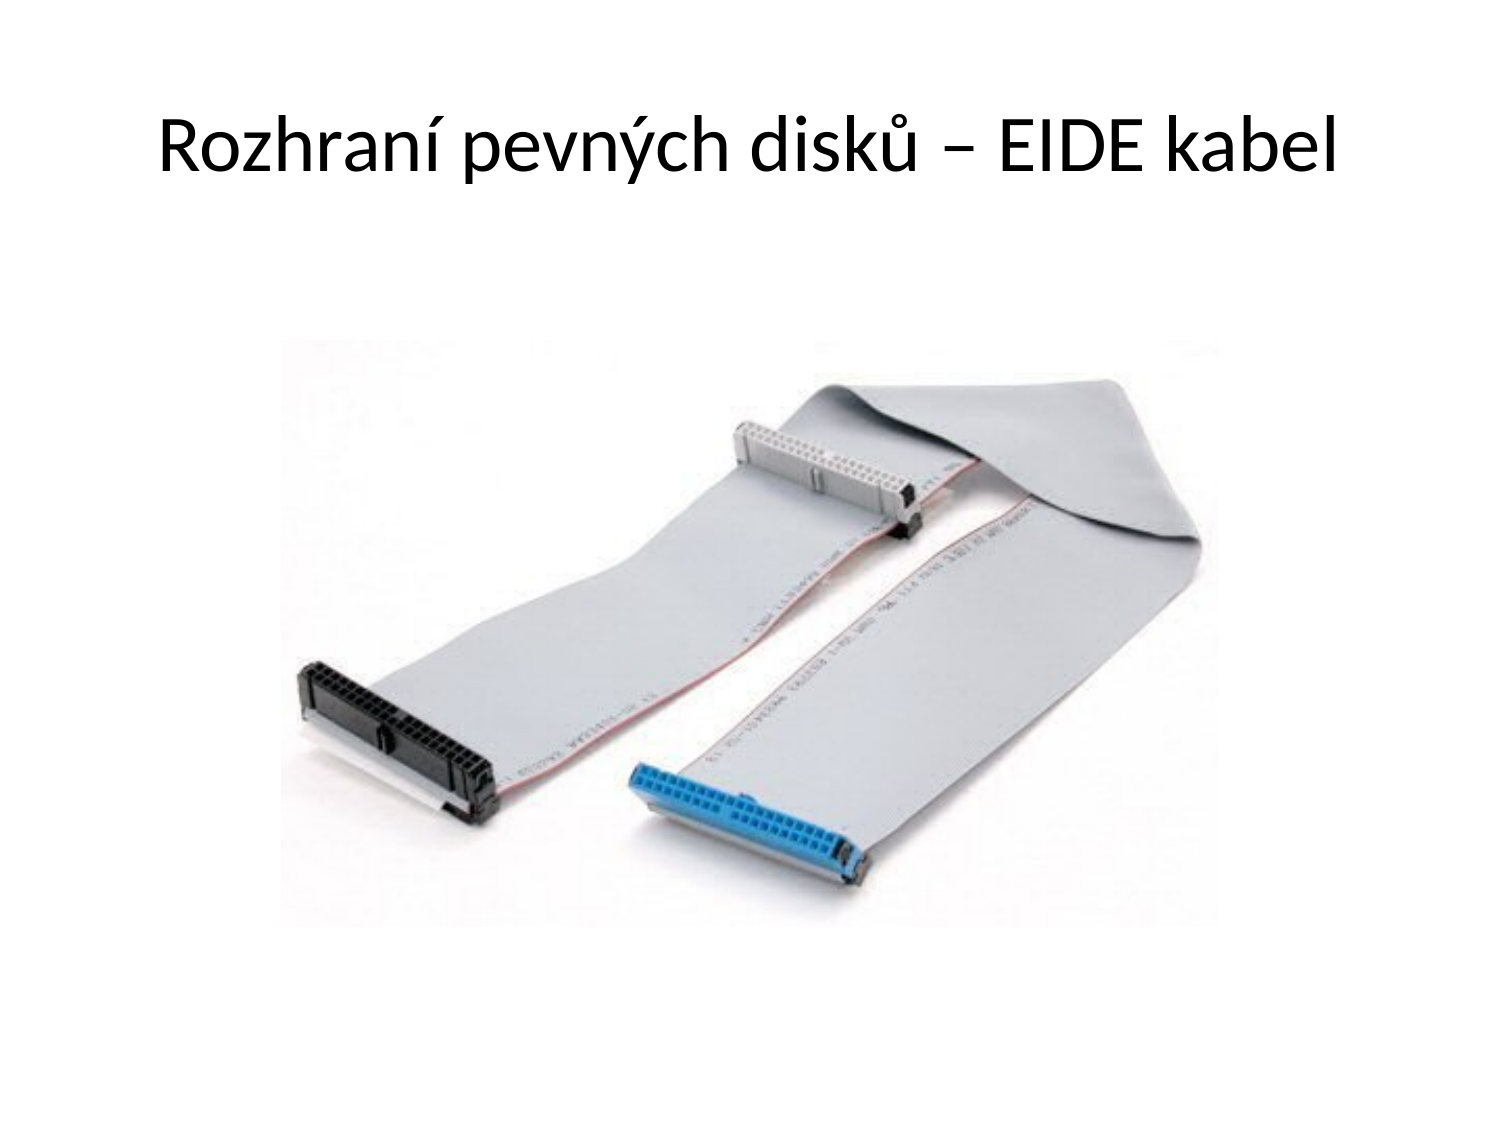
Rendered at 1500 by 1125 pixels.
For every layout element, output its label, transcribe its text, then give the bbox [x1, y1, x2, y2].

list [281, 340, 1219, 927]
title Rozhraní pevných disků – EIDE kabel [75, 45, 1425, 233]
